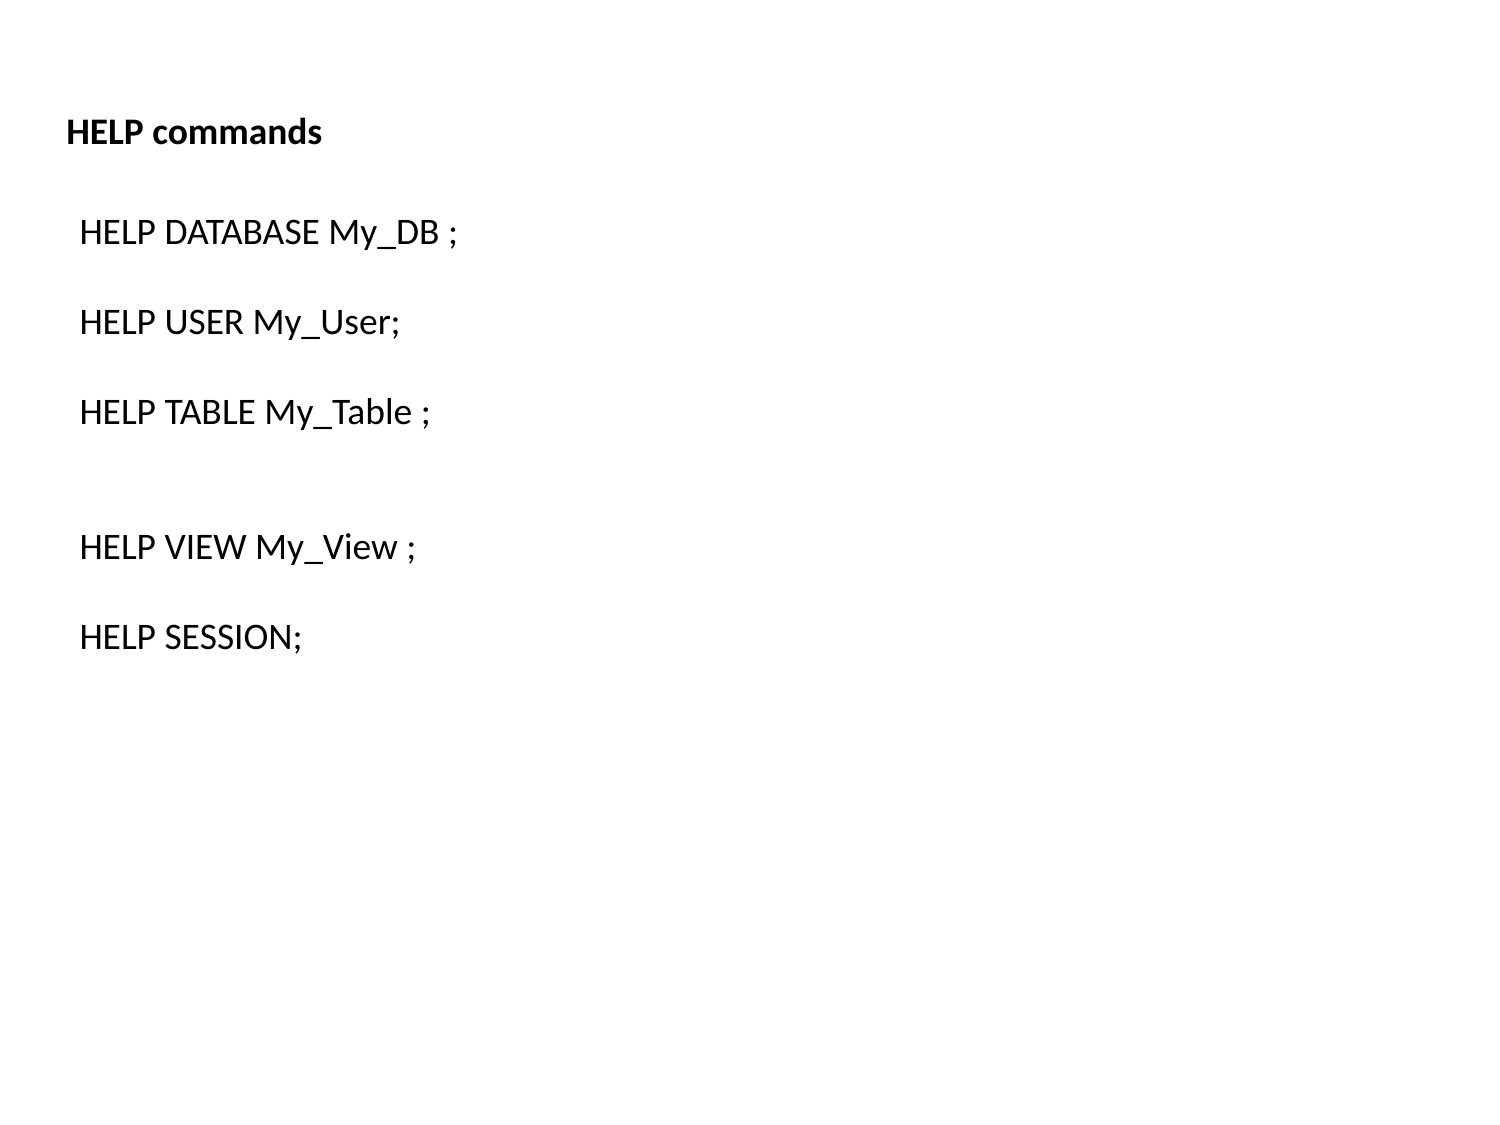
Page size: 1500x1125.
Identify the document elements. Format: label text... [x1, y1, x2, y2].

text_box HELP commands [51, 99, 338, 160]
text_box HELP DATABASE My_DB ; HELP USER My_User; HELP TABLE My_Table ; HELP VIEW My_View ; HELP SESSION; [64, 199, 474, 665]
